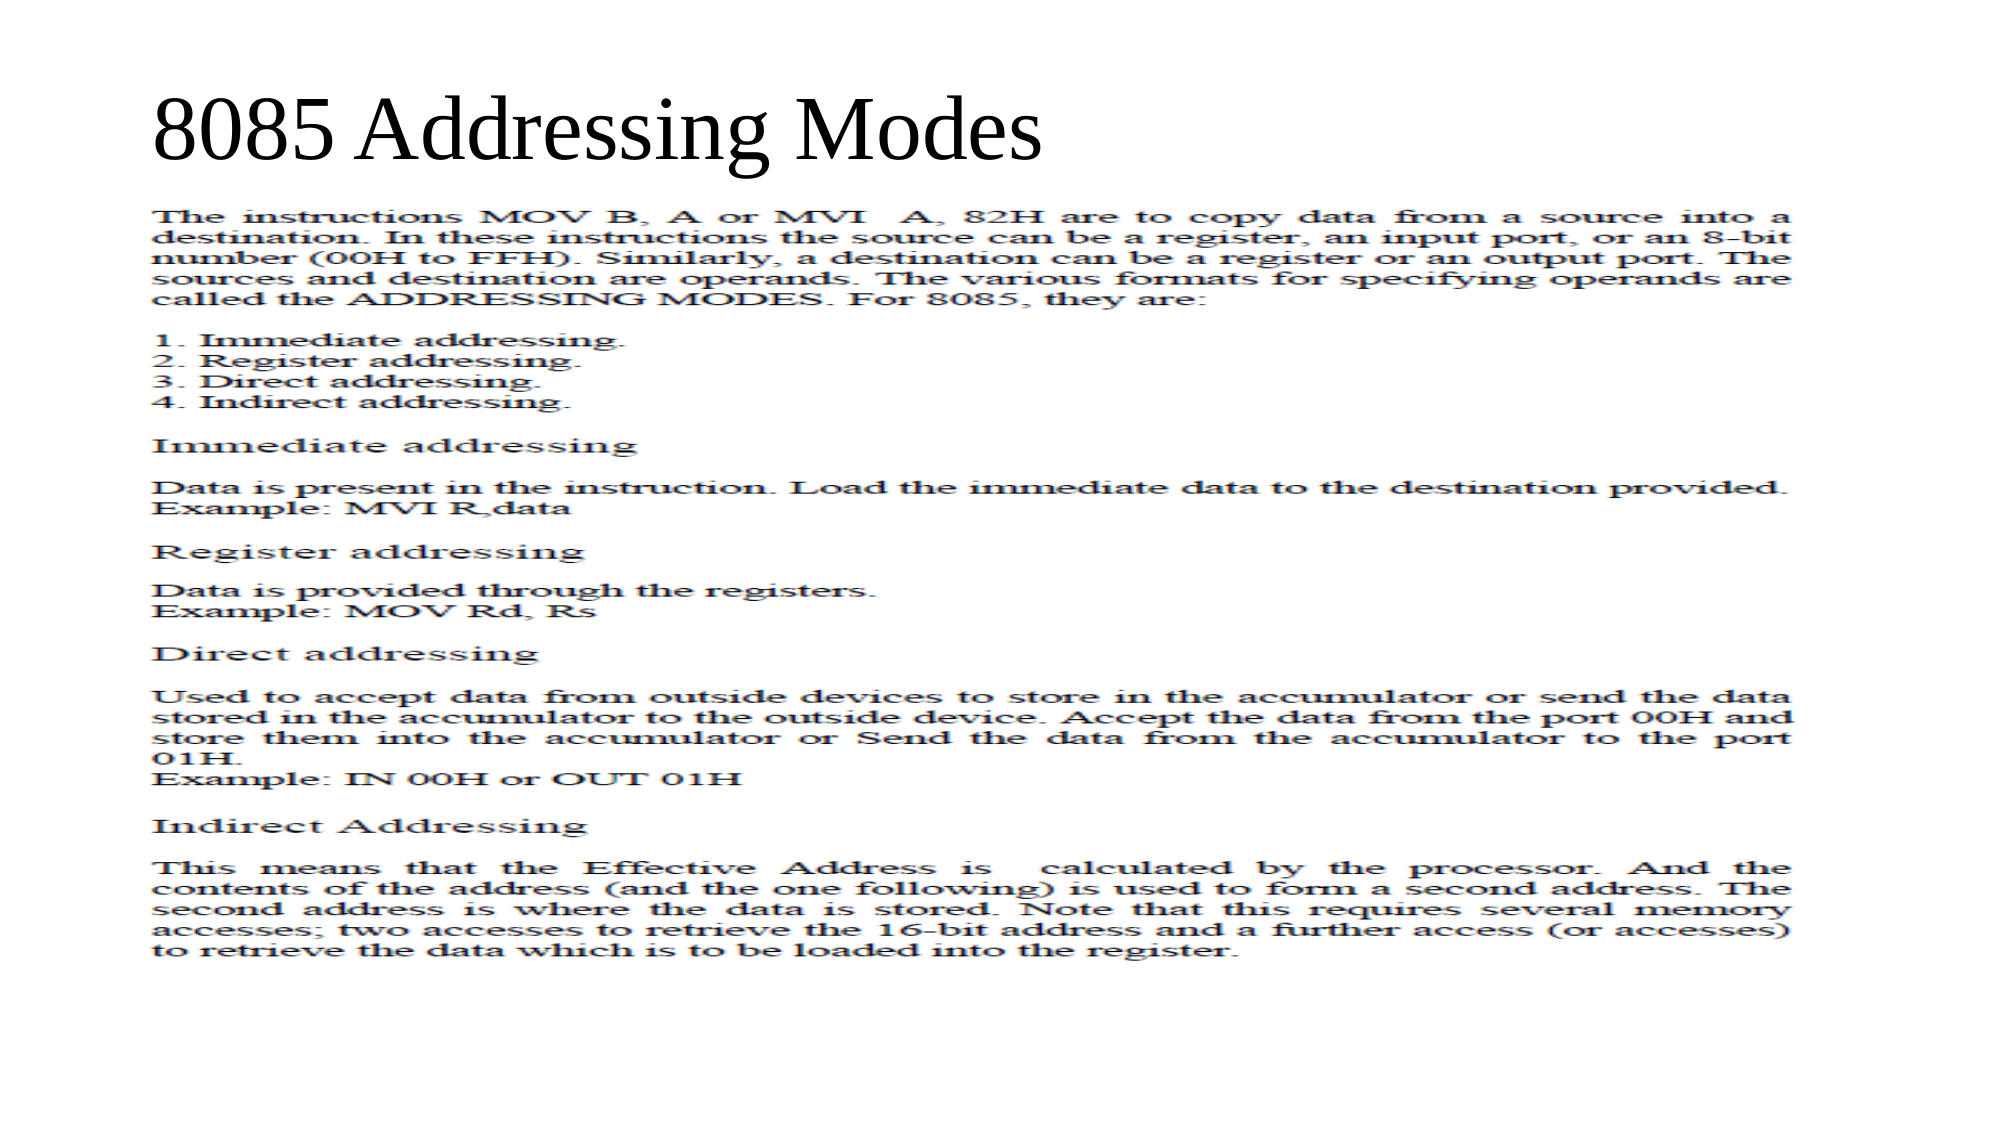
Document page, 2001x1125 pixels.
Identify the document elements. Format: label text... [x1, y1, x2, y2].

title 8085 Addressing Modes [137, 59, 1863, 199]
picture [110, 199, 1904, 977]
